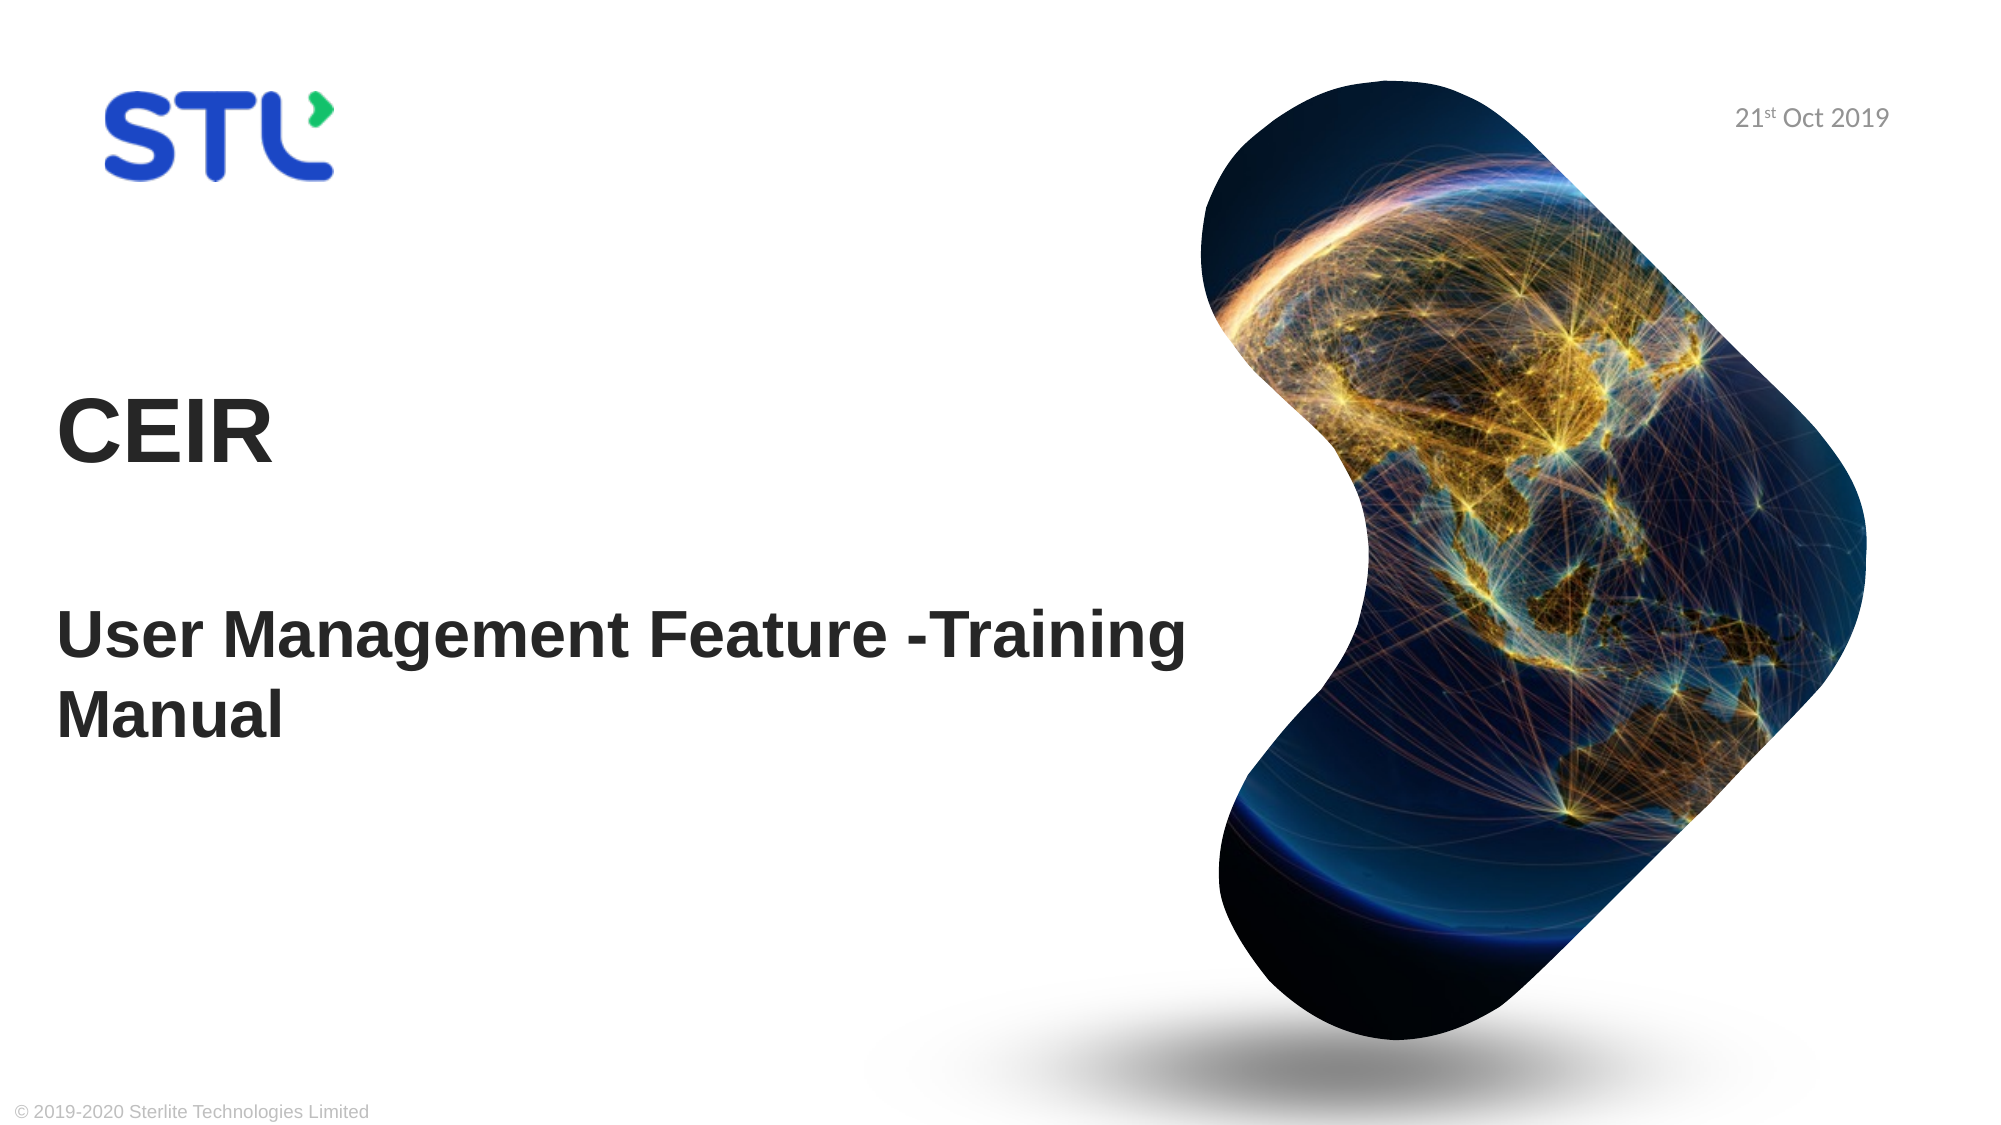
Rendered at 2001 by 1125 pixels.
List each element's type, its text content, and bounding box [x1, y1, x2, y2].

picture [104, 91, 334, 182]
footer © 2019-2020 Sterlite Technologies Limited [0, 1083, 455, 1125]
picture [1200, 80, 1867, 1041]
title CEIR User Management Feature -Training Manual [41, 329, 1200, 792]
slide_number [1867, 80, 1905, 141]
